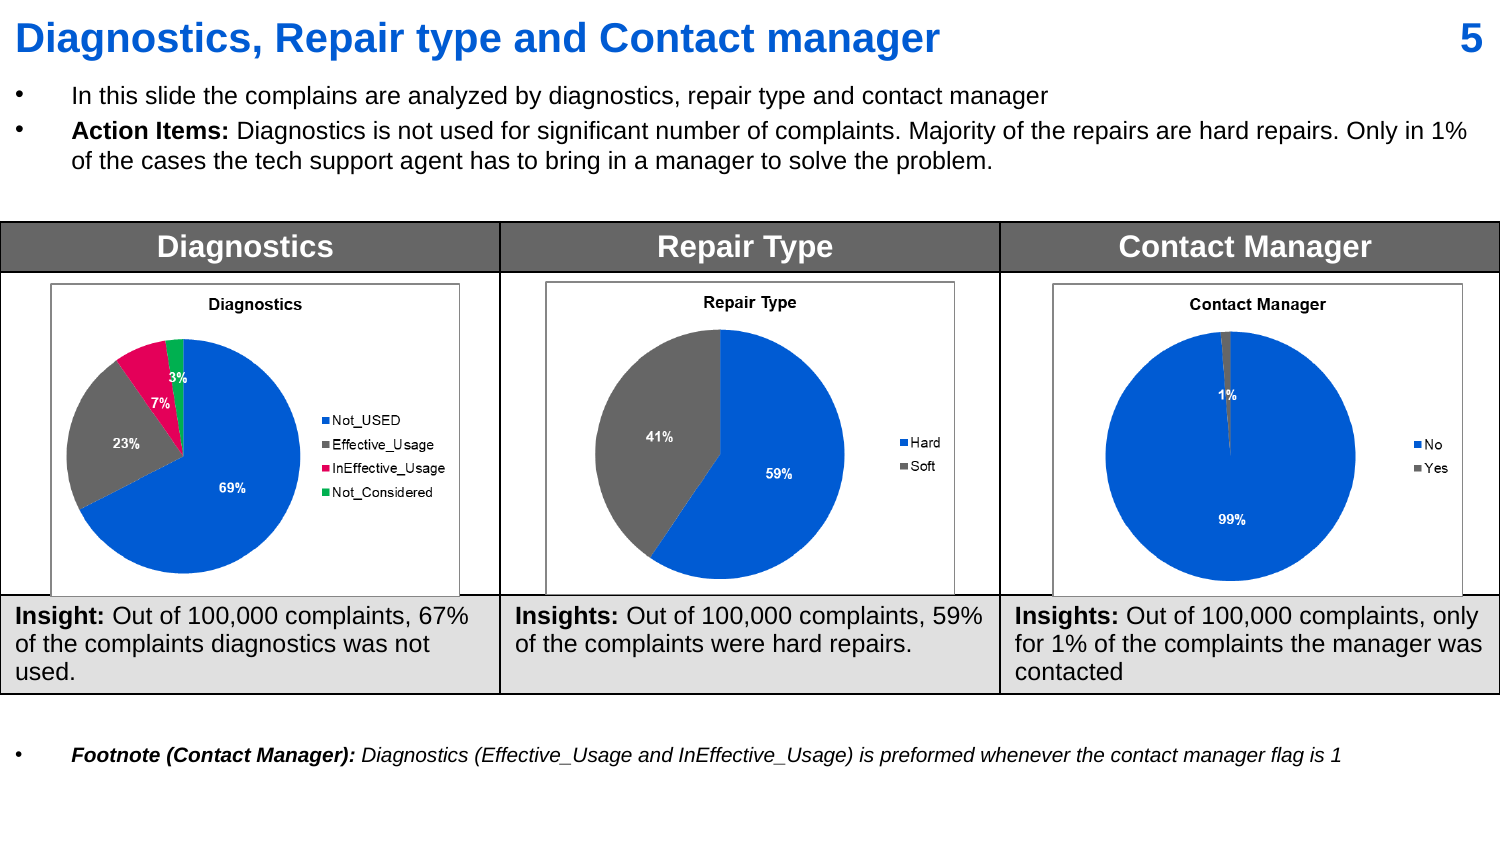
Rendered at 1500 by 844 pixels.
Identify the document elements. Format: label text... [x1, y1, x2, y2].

table_header Contact Manager [1001, 223, 1499, 271]
table_cell [1001, 273, 1499, 594]
table_header Repair Type [501, 223, 999, 271]
picture [1052, 283, 1463, 598]
table_header Diagnostics [1, 223, 499, 271]
table_cell Insights: Out of 100,000 complaints, only for 1% of the complaints the manager was contacted [1001, 596, 1499, 693]
picture [49, 283, 460, 598]
picture [545, 281, 955, 596]
table_cell Insight: Out of 100,000 complaints, 67% of the complaints diagnostics was not used. [1, 596, 499, 693]
table_cell [1, 273, 499, 594]
text_box In this slide the complains are analyzed by diagnostics, repair type and contact manager Action Items: Diagnostics is not used for significant number of complaints. Majority of the repairs are hard repairs. Only in 1% of the cases the tech support agent has to bring in a manager to solve the problem. [0, 71, 1500, 222]
text_box Footnote (Contact Manager): Diagnostics (Effective_Usage and InEffective_Usage) is preformed whenever the contact manager flag is 1 [0, 734, 1500, 844]
table_cell [501, 273, 999, 594]
table_cell Insights: Out of 100,000 complaints, 59% of the complaints were hard repairs. [501, 596, 999, 693]
title Diagnostics, Repair type and Contact manager [0, 0, 1350, 71]
slide_number 5 [1350, 0, 1499, 71]
